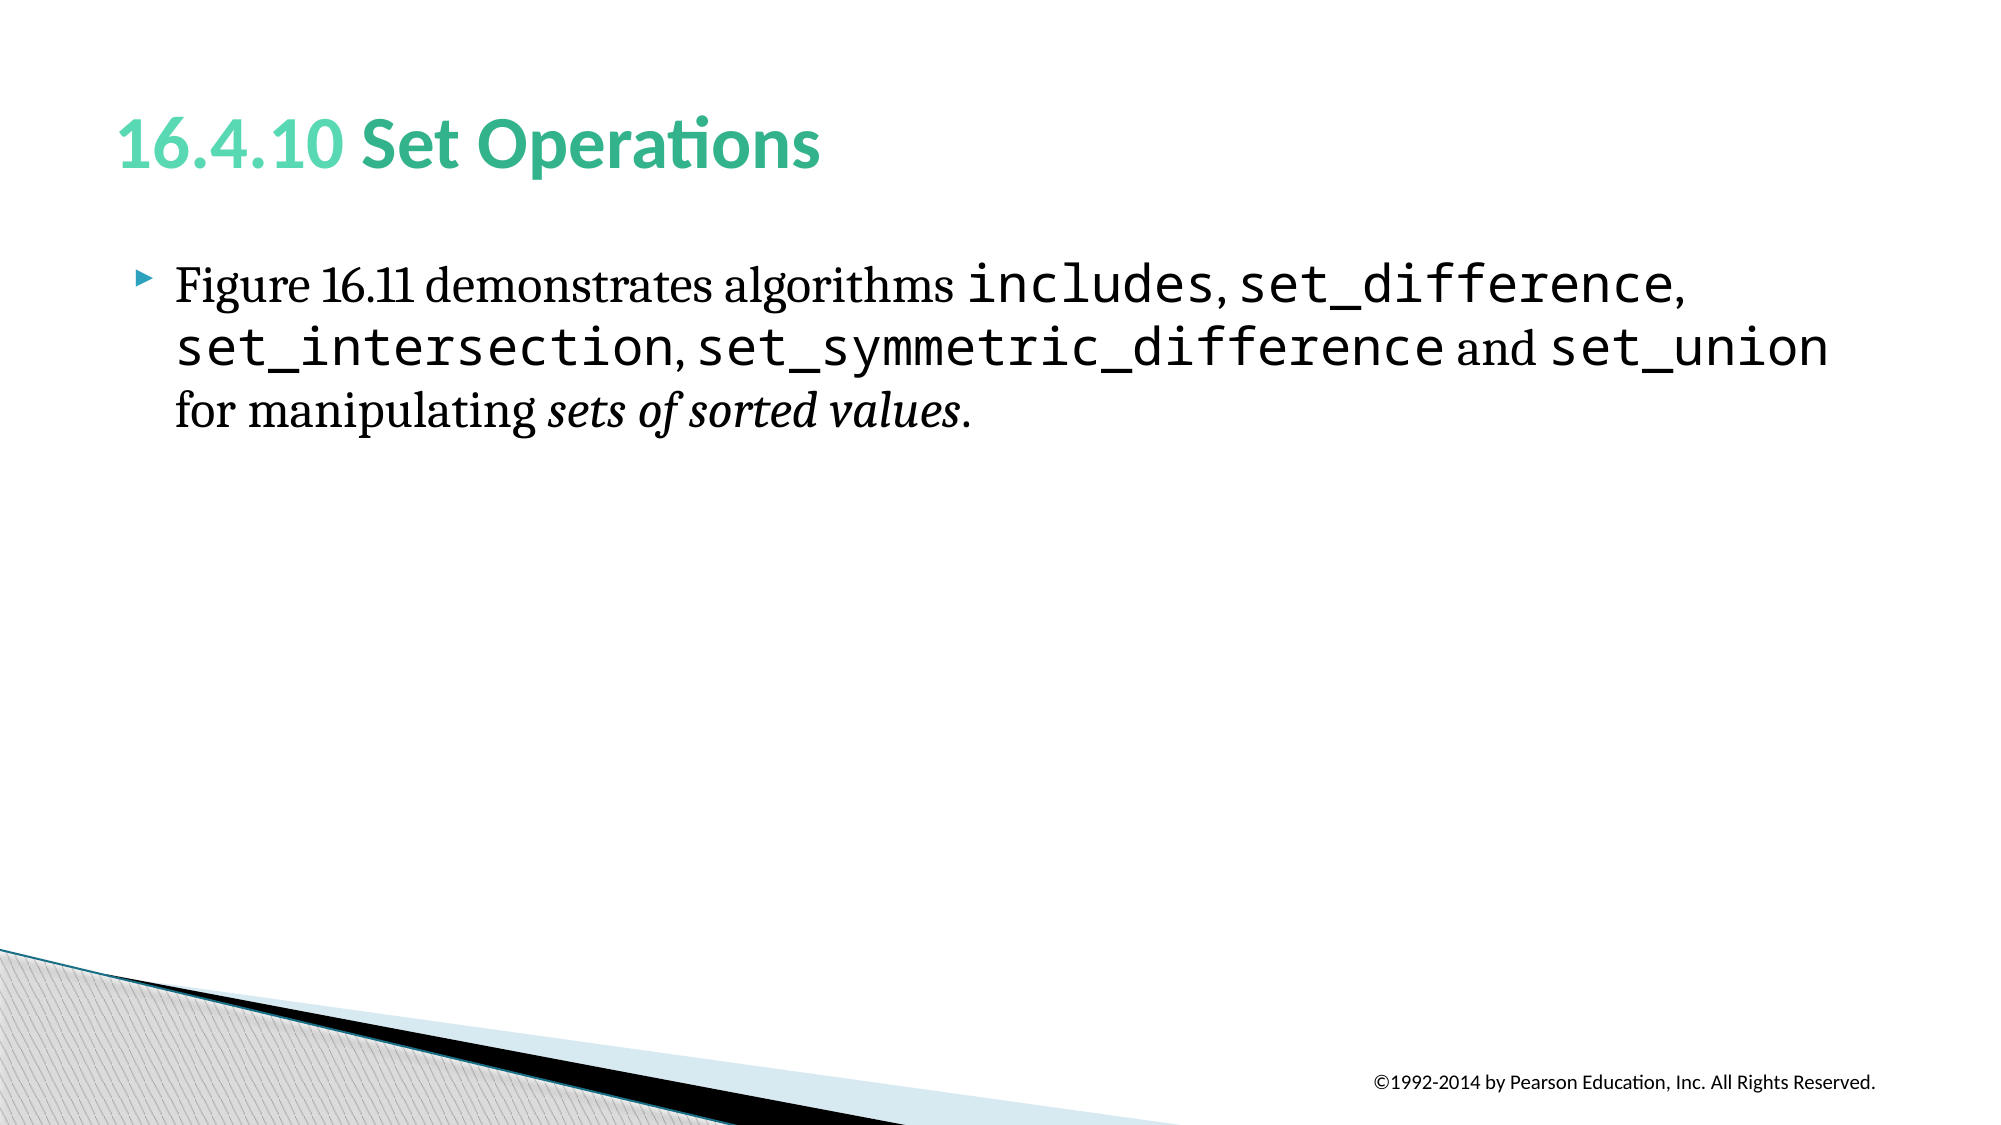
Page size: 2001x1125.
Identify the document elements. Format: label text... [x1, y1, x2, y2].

title 16.4.10 Set Operations [99, 45, 1900, 233]
list Figure 16.11 demonstrates algorithms includes, set_difference, set_intersection, set_symmetric_difference and set_union for manipulating sets of sorted values. [99, 242, 1900, 986]
footer ©1992-2014 by Pearson Education, Inc. All Rights Reserved. [866, 1051, 1892, 1112]
